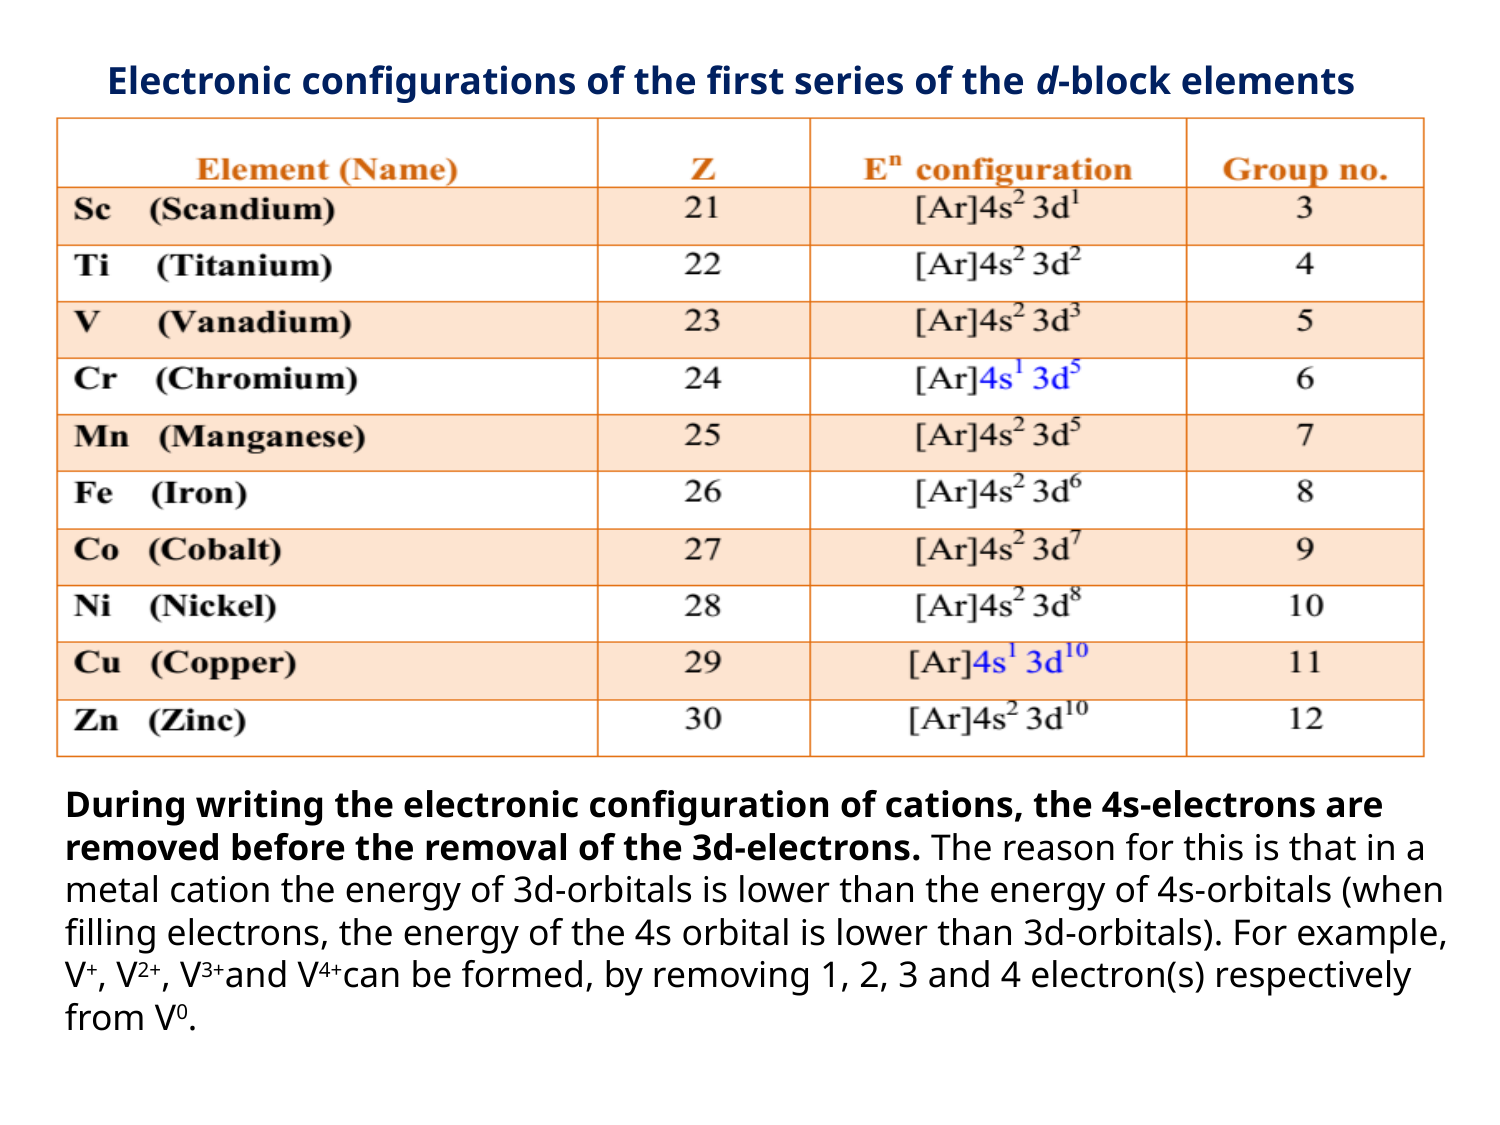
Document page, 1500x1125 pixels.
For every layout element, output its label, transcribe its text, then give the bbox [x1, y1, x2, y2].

picture [49, 112, 1431, 763]
text_box Electronic configurations of the first series of the d-block elements [37, 49, 1425, 110]
text_box During writing the electronic configuration of cations, the 4s-electrons are removed before the removal of the 3d-electrons. The reason for this is that in a metal cation the energy of 3d-orbitals is lower than the energy of 4s-orbitals (when filling electrons, the energy of the 4s orbital is lower than 3d-orbitals). For example, V+, V2+, V3+and V4+can be formed, by removing 1, 2, 3 and 4 electron(s) respectively from V0. [49, 774, 1475, 1045]
